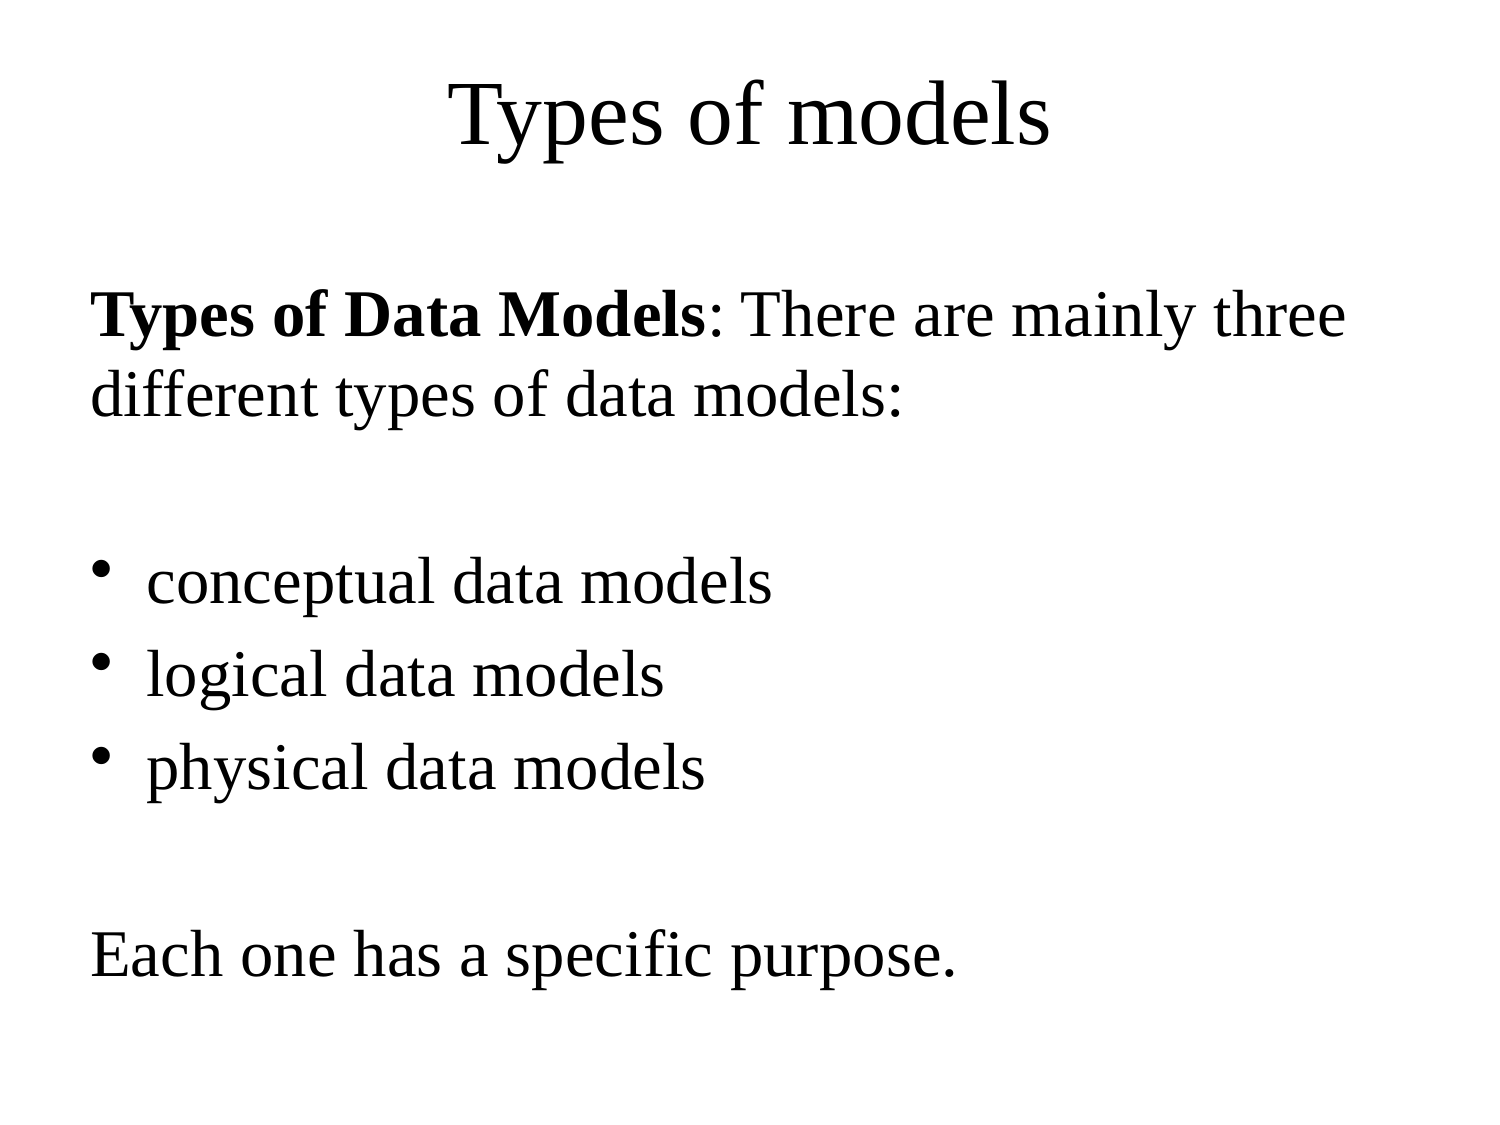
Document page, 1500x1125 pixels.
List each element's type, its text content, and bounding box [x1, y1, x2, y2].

title Types of models [75, 45, 1425, 233]
list Types of Data Models: There are mainly three different types of data models: conceptual data models logical data models physical data models Each one has a specific purpose. [75, 262, 1425, 1005]
